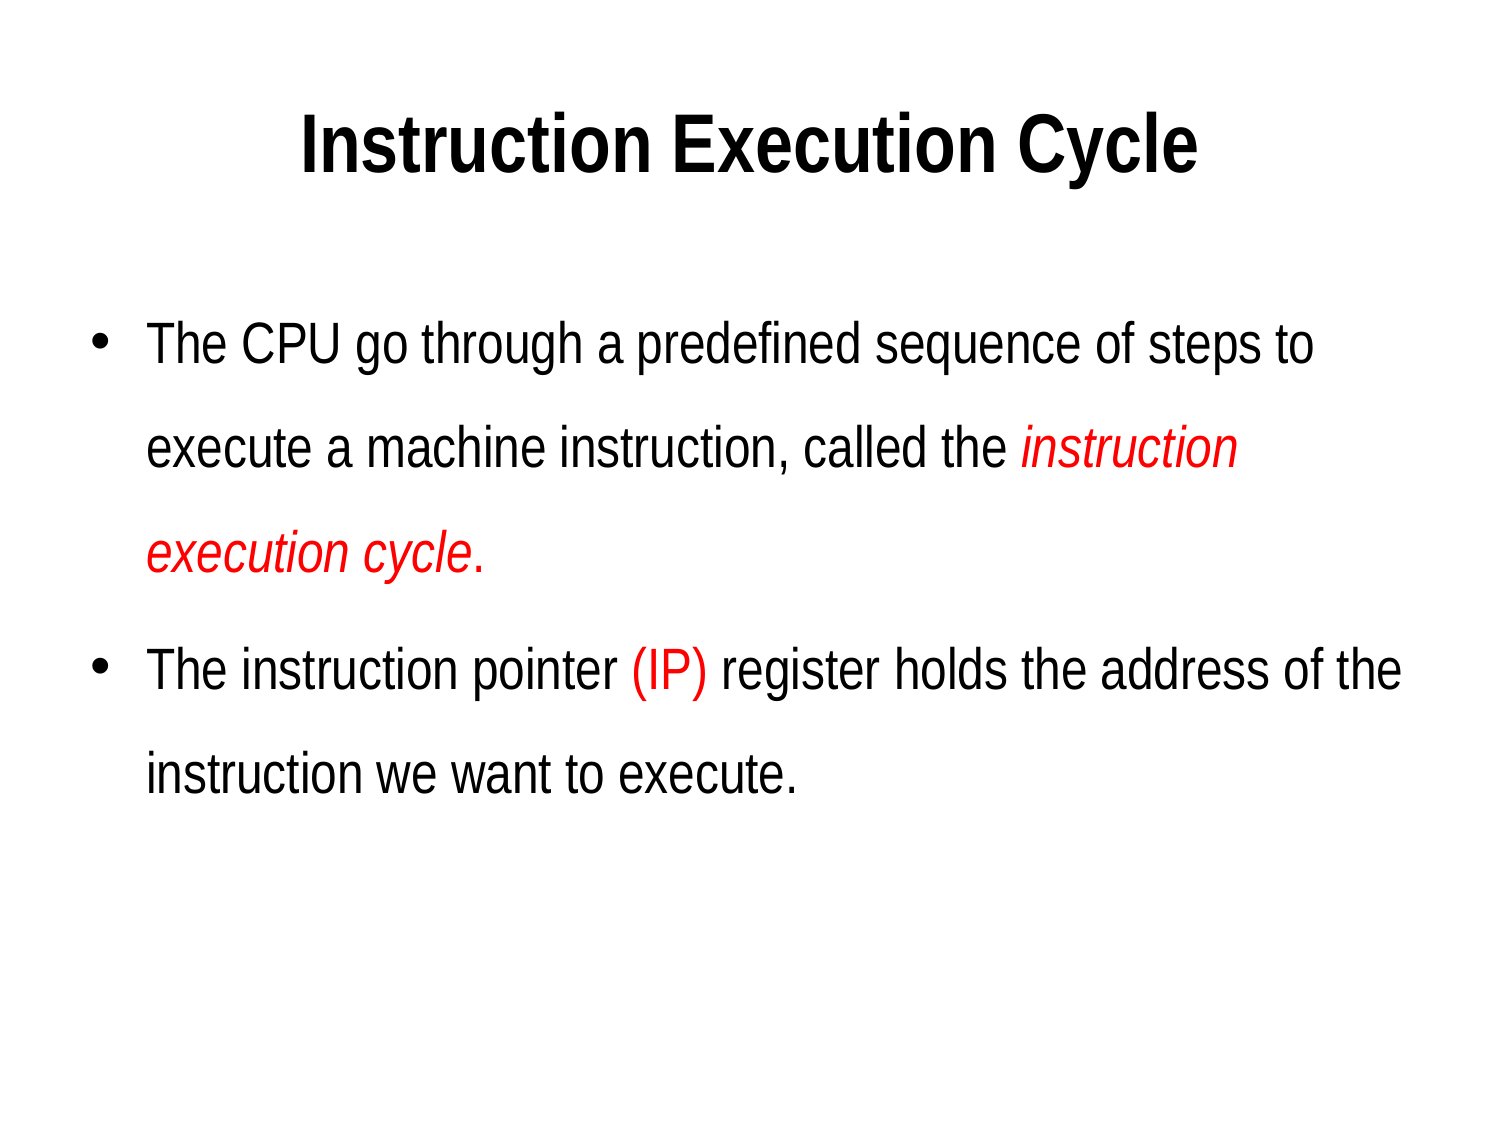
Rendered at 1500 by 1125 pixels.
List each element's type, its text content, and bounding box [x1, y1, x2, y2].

title Instruction Execution Cycle [75, 45, 1425, 233]
list The CPU go through a predefined sequence of steps to execute a machine instruction, called the instruction execution cycle. The instruction pointer (IP) register holds the address of the instruction we want to execute. [75, 262, 1425, 1005]
